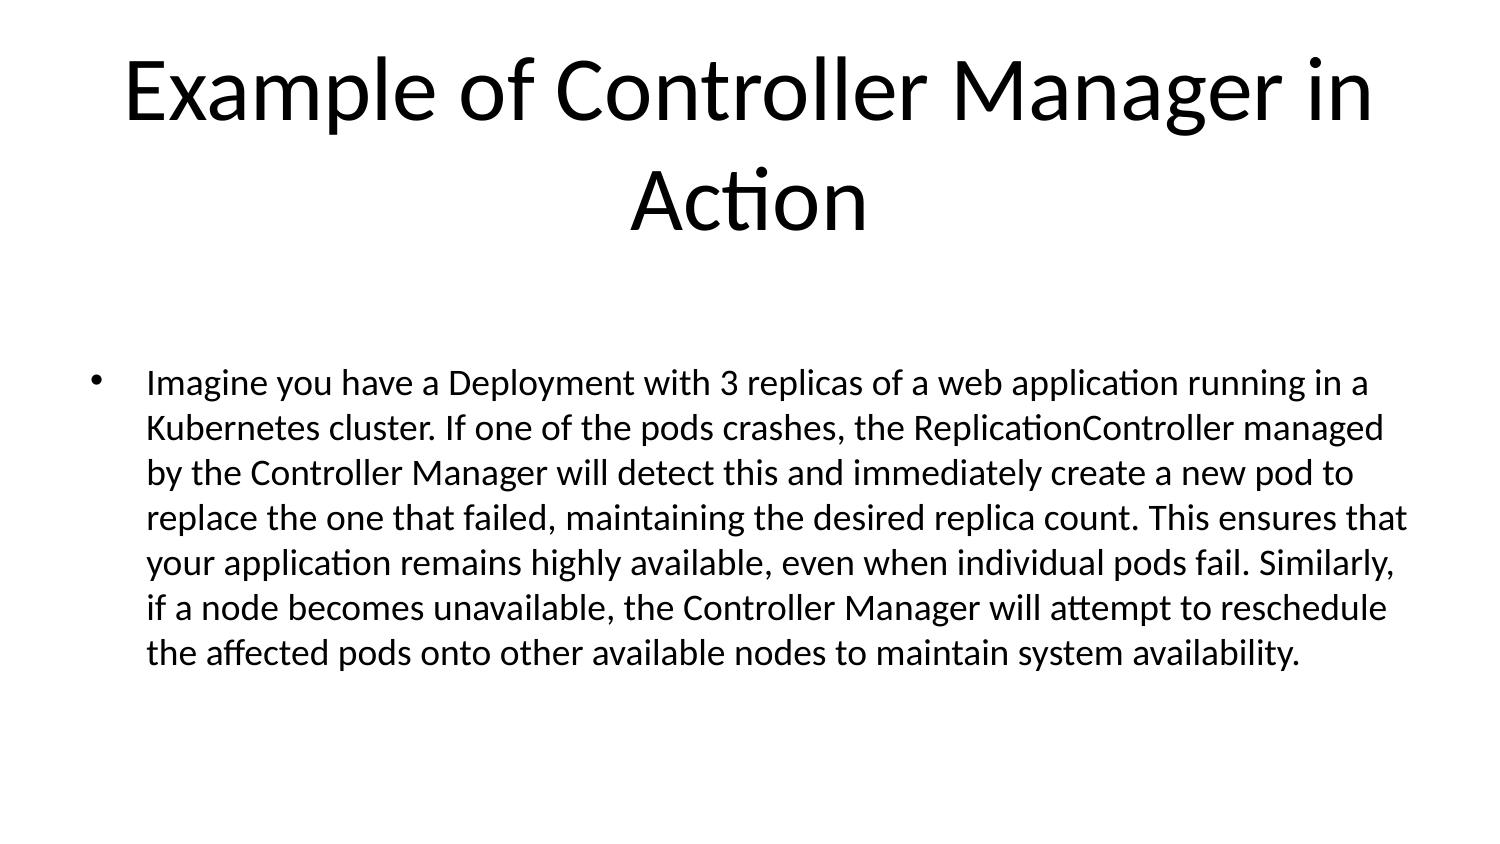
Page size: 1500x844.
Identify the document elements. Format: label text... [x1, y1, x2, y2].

title Example of Controller Manager in Action [75, 45, 1425, 233]
list Imagine you have a Deployment with 3 replicas of a web application running in a Kubernetes cluster. If one of the pods crashes, the ReplicationController managed by the Controller Manager will detect this and immediately create a new pod to replace the one that failed, maintaining the desired replica count. This ensures that your application remains highly available, even when individual pods fail. Similarly, if a node becomes unavailable, the Controller Manager will attempt to reschedule the affected pods onto other available nodes to maintain system availability. [75, 262, 1425, 844]
